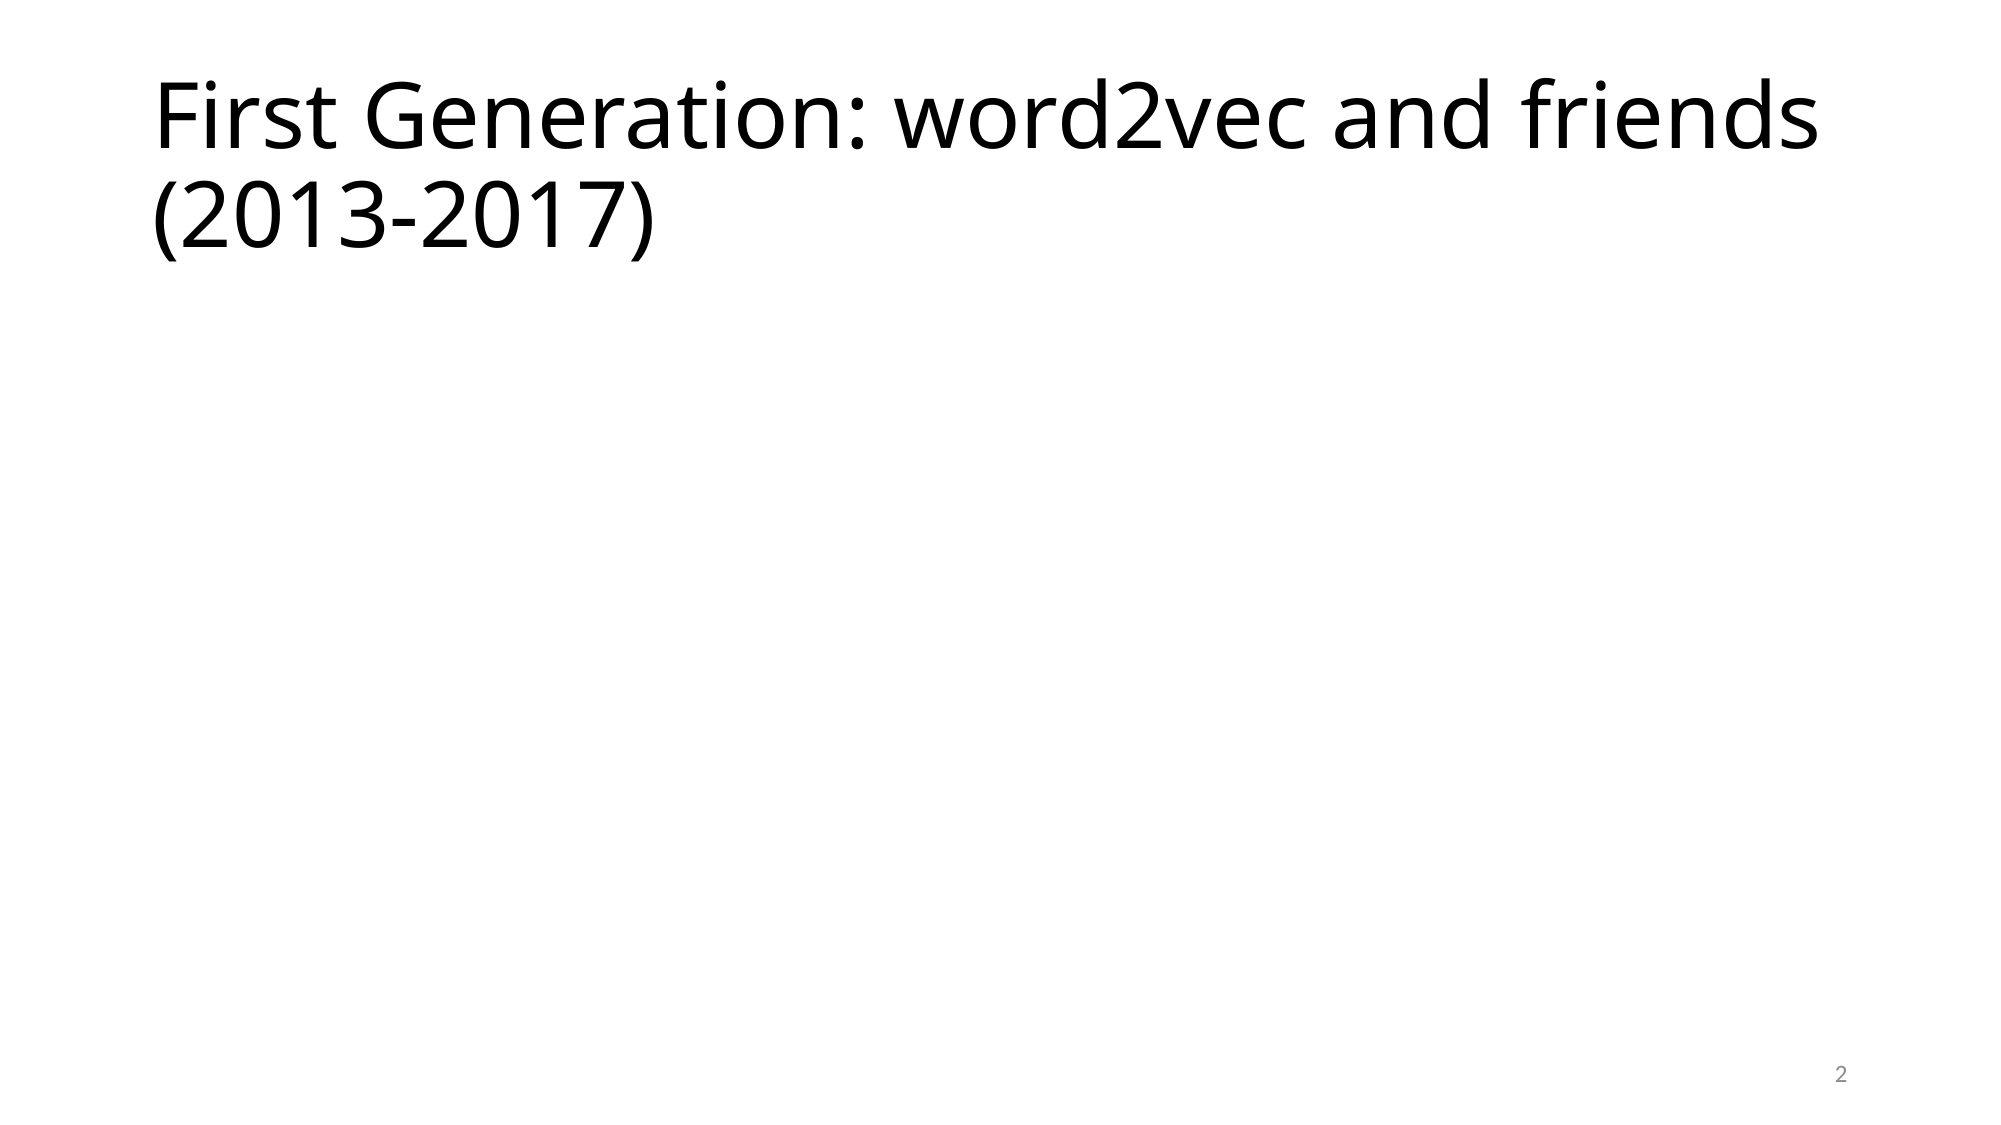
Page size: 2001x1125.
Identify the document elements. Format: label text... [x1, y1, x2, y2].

title First Generation: word2vec and friends (2013-2017) [137, 59, 1863, 278]
slide_number 2 [1412, 1042, 1863, 1103]
